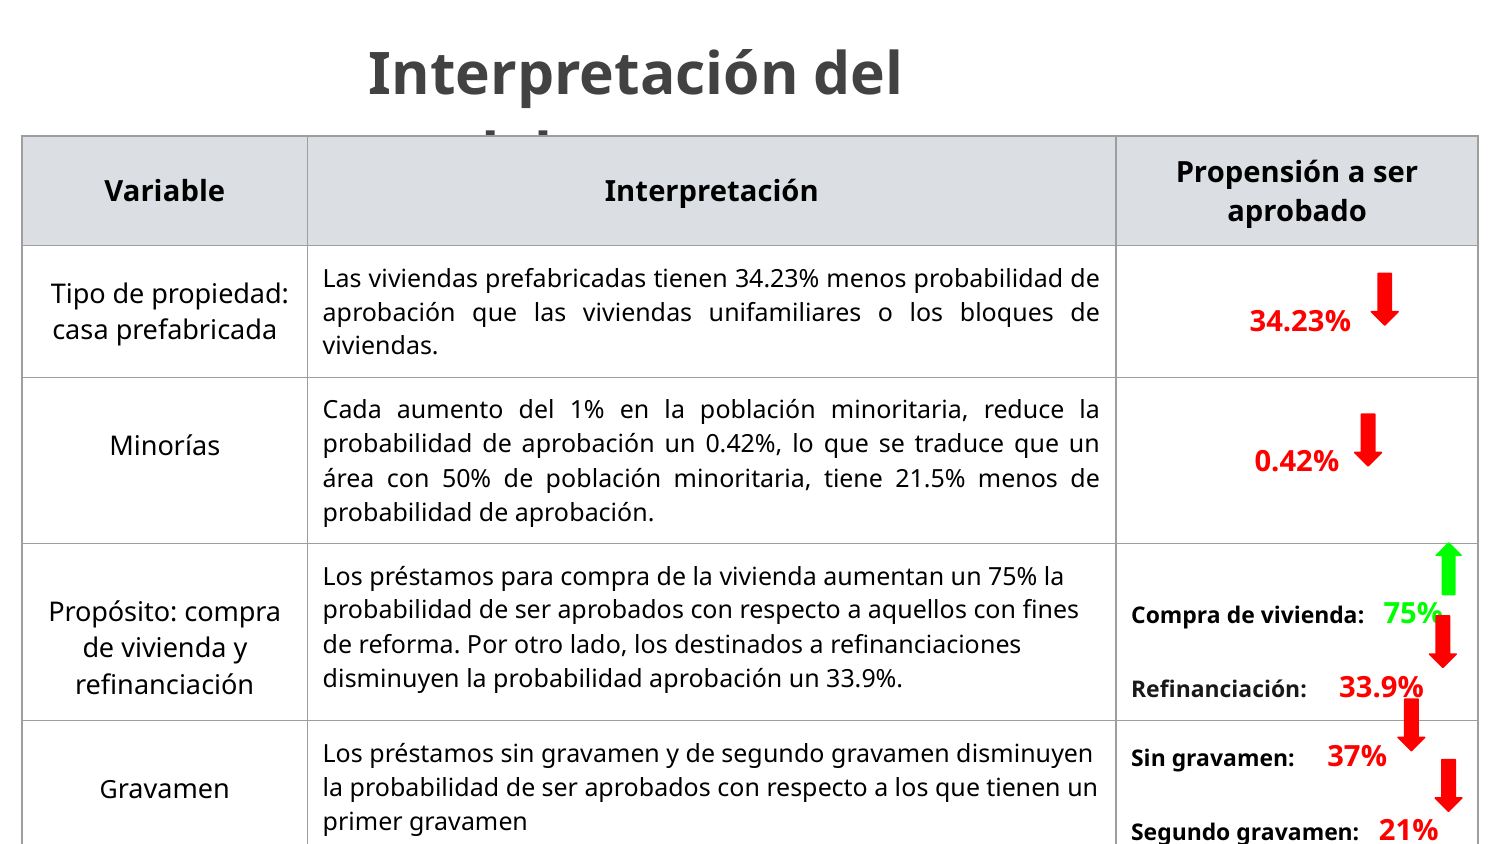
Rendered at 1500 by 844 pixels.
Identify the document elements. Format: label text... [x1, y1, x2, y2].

table_cell Gravamen [23, 721, 307, 844]
table_cell Propósito: compra de vivienda y refinanciación [23, 544, 307, 720]
table_cell Compra de vivienda: 75% Refinanciación: 33.9% [1117, 544, 1477, 720]
table_cell 34.23% [1117, 246, 1477, 377]
table_cell Minorías [23, 378, 307, 543]
table_header Variable [23, 137, 307, 245]
title Interpretación del modelo [353, 10, 1146, 107]
table_cell Las viviendas prefabricadas tienen 34.23% menos probabilidad de aprobación que las viviendas unifamiliares o los bloques de viviendas. [308, 246, 1115, 377]
text_box [1435, 759, 1462, 812]
table_cell Los préstamos sin gravamen y de segundo gravamen disminuyen la probabilidad de ser aprobados con respecto a los que tienen un primer gravamen [308, 721, 1115, 844]
text_box [1436, 542, 1462, 595]
text_box [1398, 699, 1425, 751]
table_cell Tipo de propiedad: casa prefabricada [23, 246, 307, 377]
text_box [1371, 273, 1399, 326]
table_cell Sin gravamen: 37% Segundo gravamen: 21% [1117, 721, 1477, 844]
table_header Interpretación [308, 137, 1115, 245]
table_header Propensión a ser aprobado [1117, 137, 1477, 245]
table_cell Cada aumento del 1% en la población minoritaria, reduce la probabilidad de aprobación un 0.42%, lo que se traduce que un área con 50% de población minoritaria, tiene 21.5% menos de probabilidad de aprobación. [308, 378, 1115, 543]
table_cell 0.42% [1117, 378, 1477, 543]
text_box [1429, 615, 1457, 668]
text_box [1354, 414, 1382, 466]
table_cell Los préstamos para compra de la vivienda aumentan un 75% la probabilidad de ser aprobados con respecto a aquellos con fines de reforma. Por otro lado, los destinados a refinanciaciones disminuyen la probabilidad aprobación un 33.9%. [308, 544, 1115, 720]
